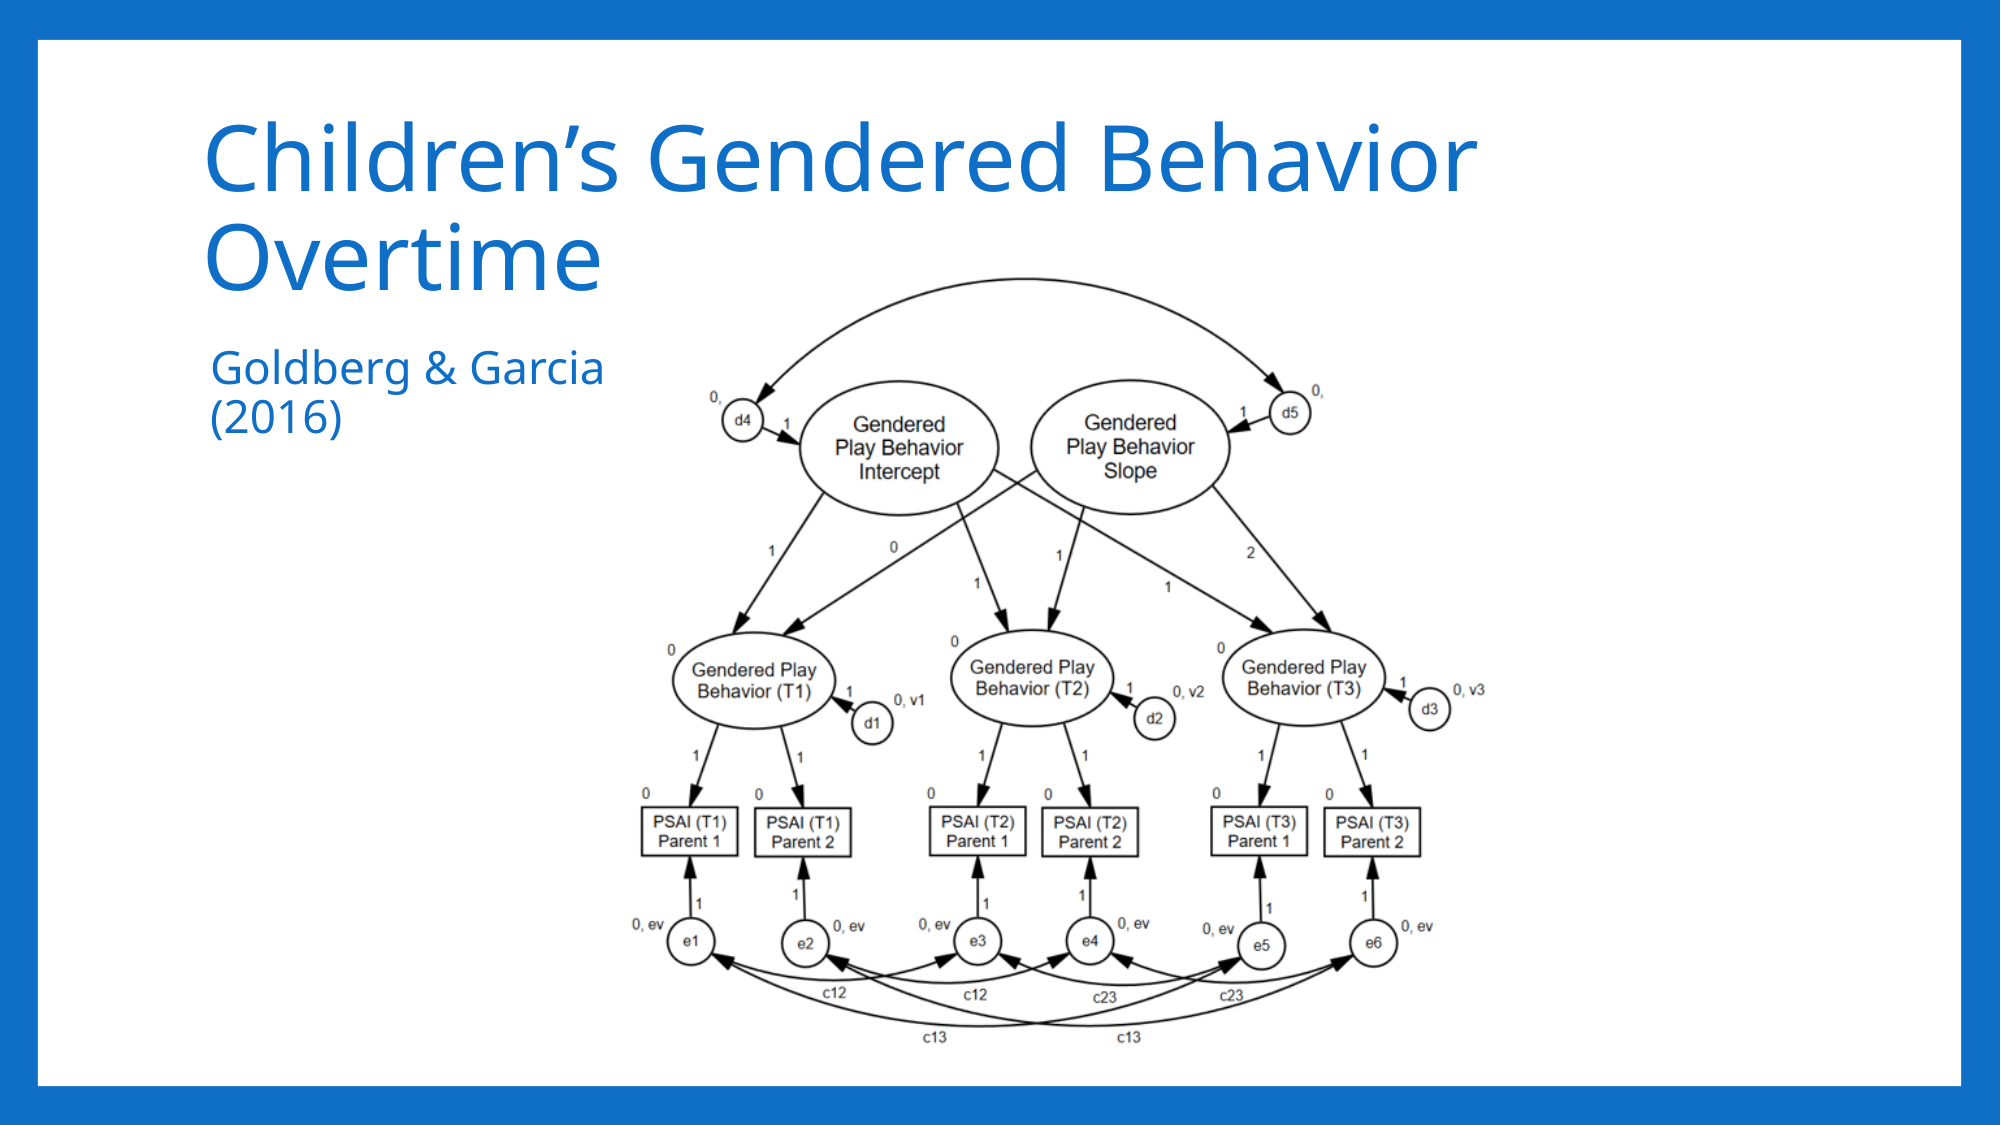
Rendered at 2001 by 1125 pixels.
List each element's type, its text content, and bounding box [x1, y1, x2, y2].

picture [624, 267, 1490, 1063]
list Goldberg & Garcia (2016) [187, 337, 618, 1000]
title Children’s Gendered Behavior Overtime [187, 99, 1808, 323]
